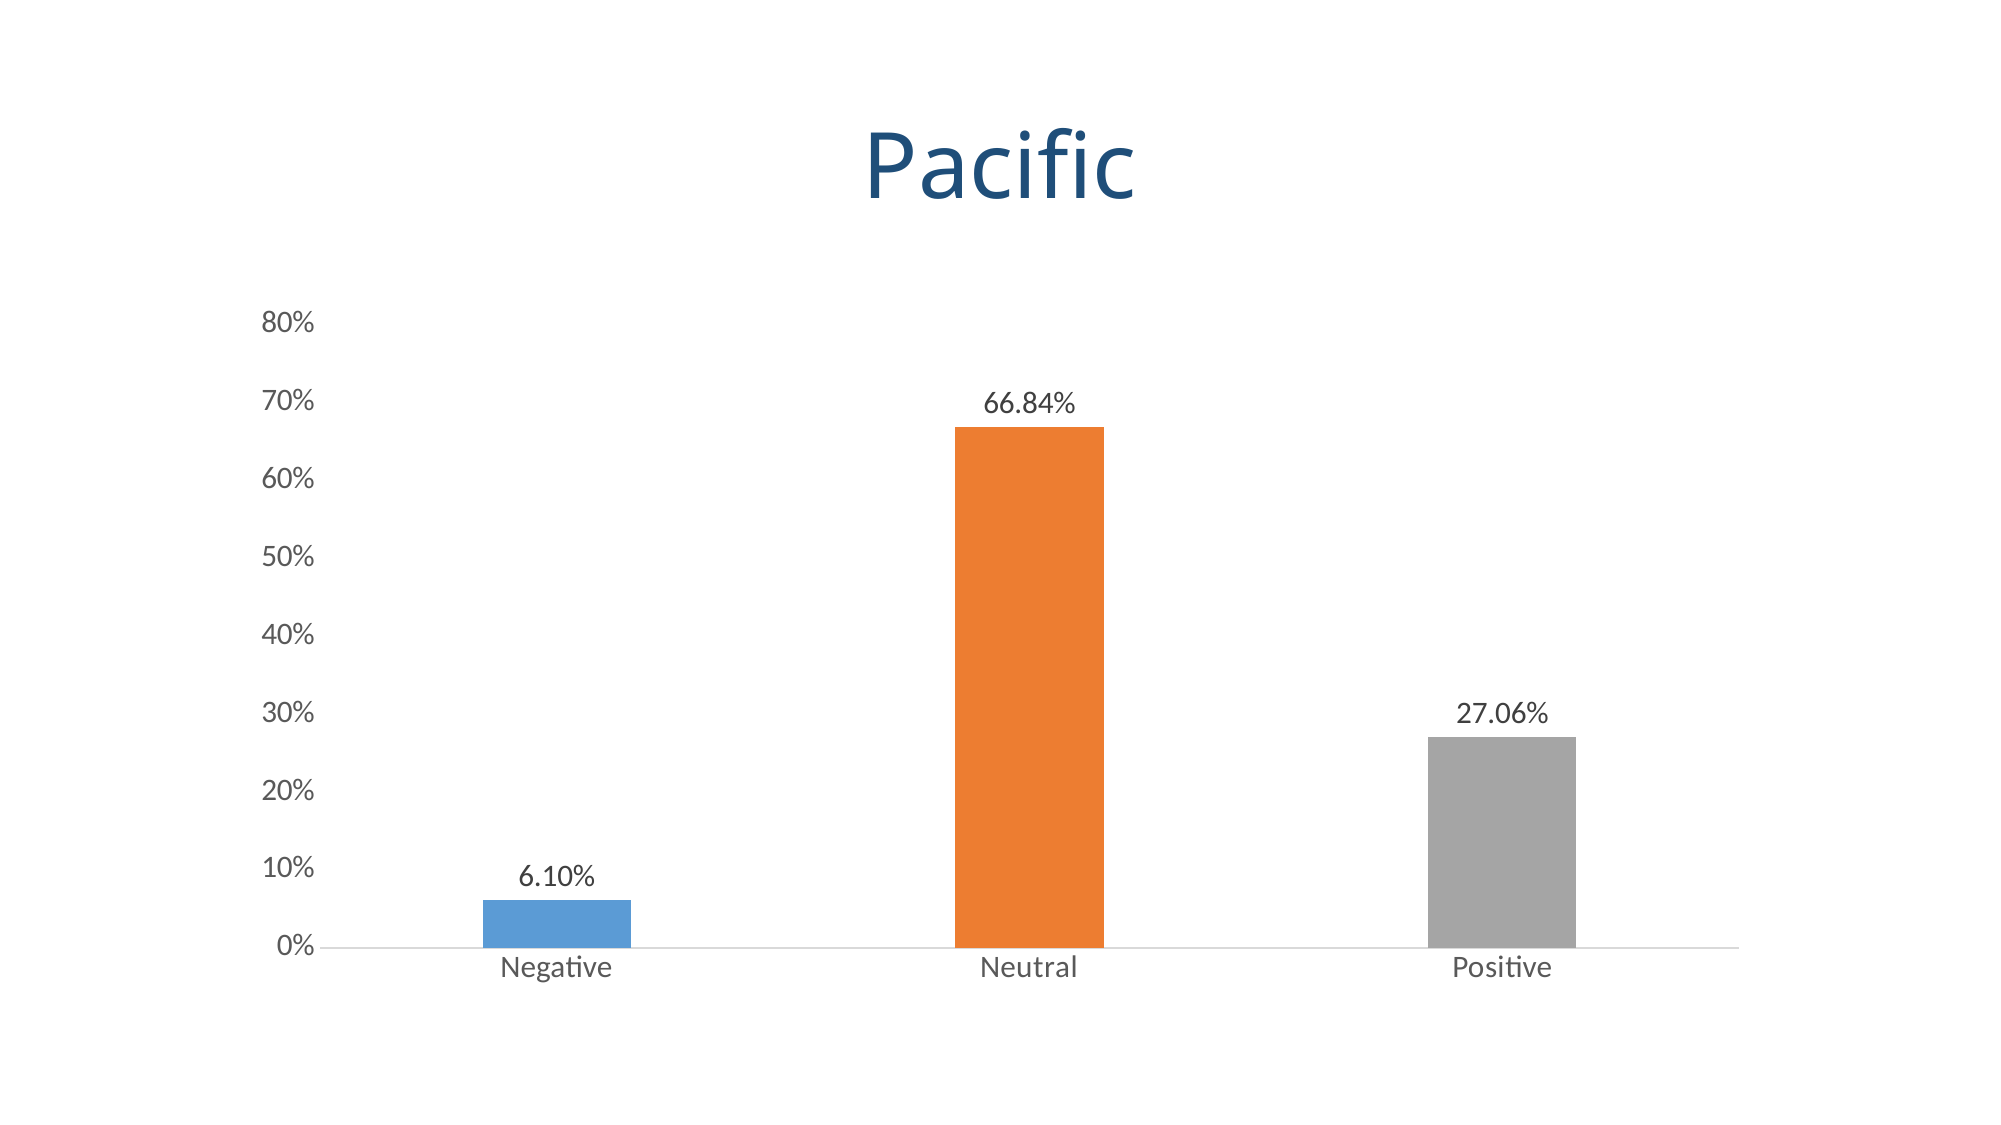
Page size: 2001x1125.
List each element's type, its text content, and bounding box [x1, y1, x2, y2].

chart [230, 295, 1770, 1000]
title Pacific [137, 59, 1863, 278]
